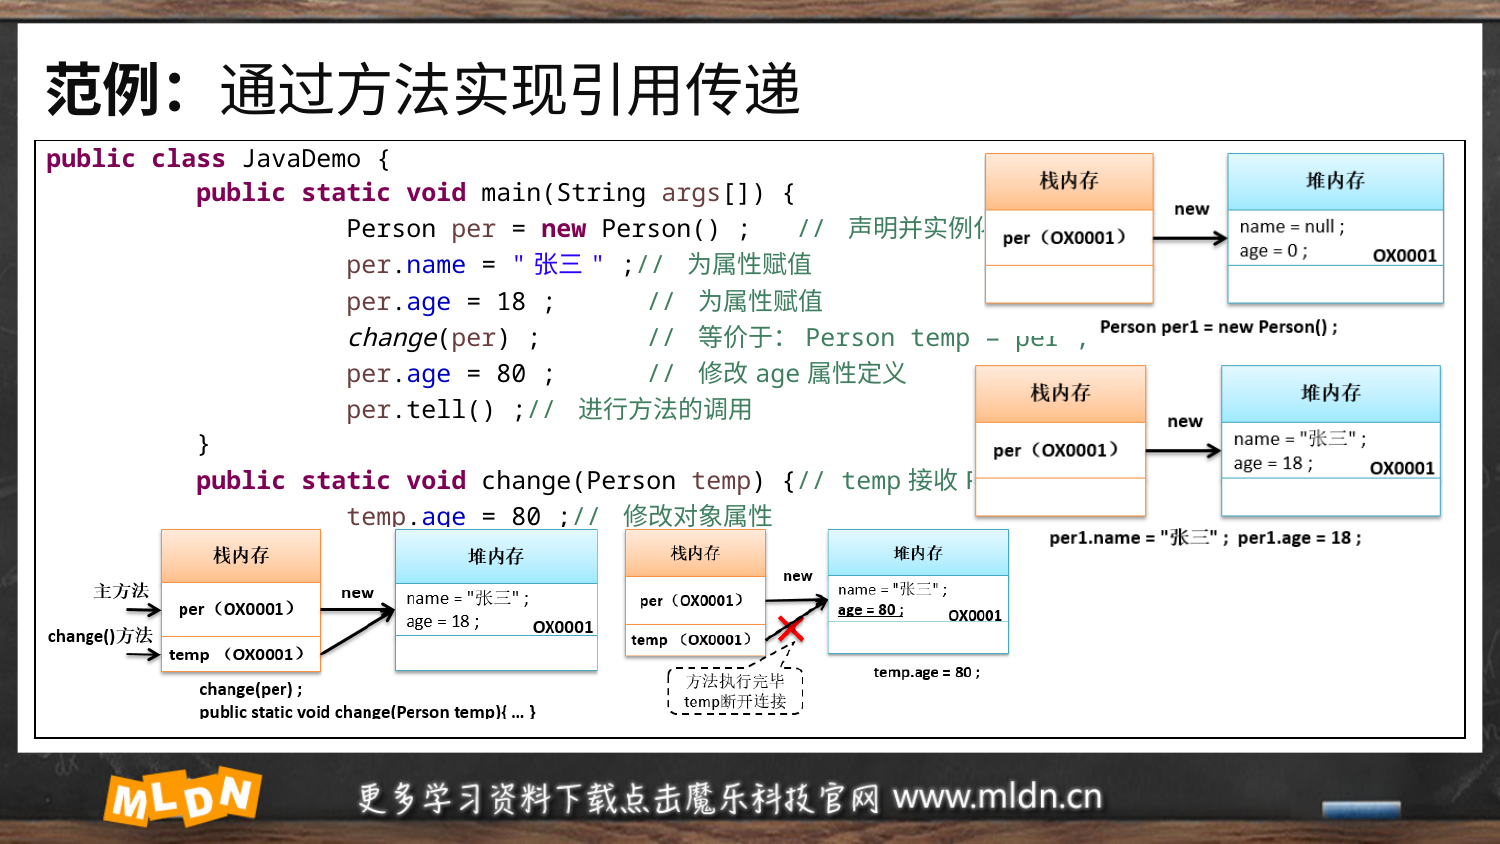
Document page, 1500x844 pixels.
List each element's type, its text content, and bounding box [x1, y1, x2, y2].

picture [0, 0, 1500, 844]
table_header public class JavaDemo { public static void main(String args[]) { Person per = new Person() ; // 声明并实例化对象 per.name = "张三" ;// 为属性赋值 per.age = 18 ; // 为属性赋值 change(per) ; // 等价于：Person temp = per ; per.age = 80 ; // 修改age属性定义 per.tell() ;// 进行方法的调用 } public static void change(Person temp) {// temp接收Person类型 temp.age = 80 ;// 修改对象属性 } } [36, 141, 1464, 737]
title 范例：通过方法实现引用传递 [29, 34, 1471, 141]
